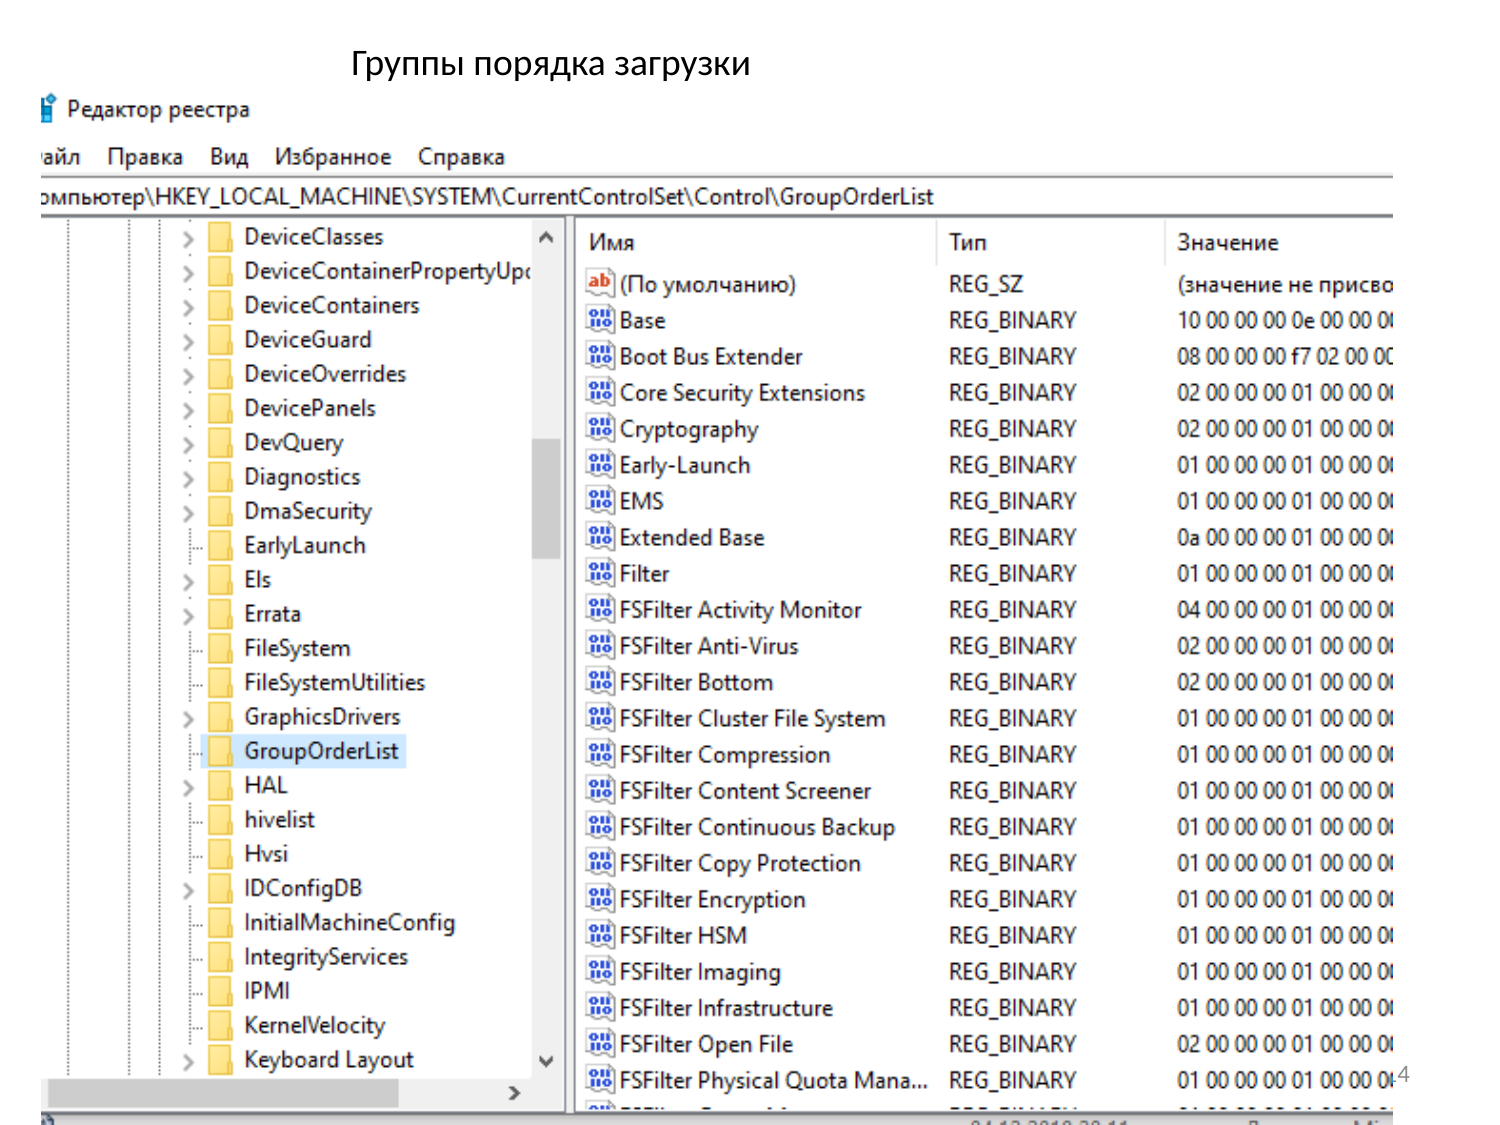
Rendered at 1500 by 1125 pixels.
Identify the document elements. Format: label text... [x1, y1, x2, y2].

slide_number 14 [1399, 1042, 1425, 1103]
text_box Группы порядка загрузки [336, 30, 833, 83]
picture [41, 85, 1394, 1125]
